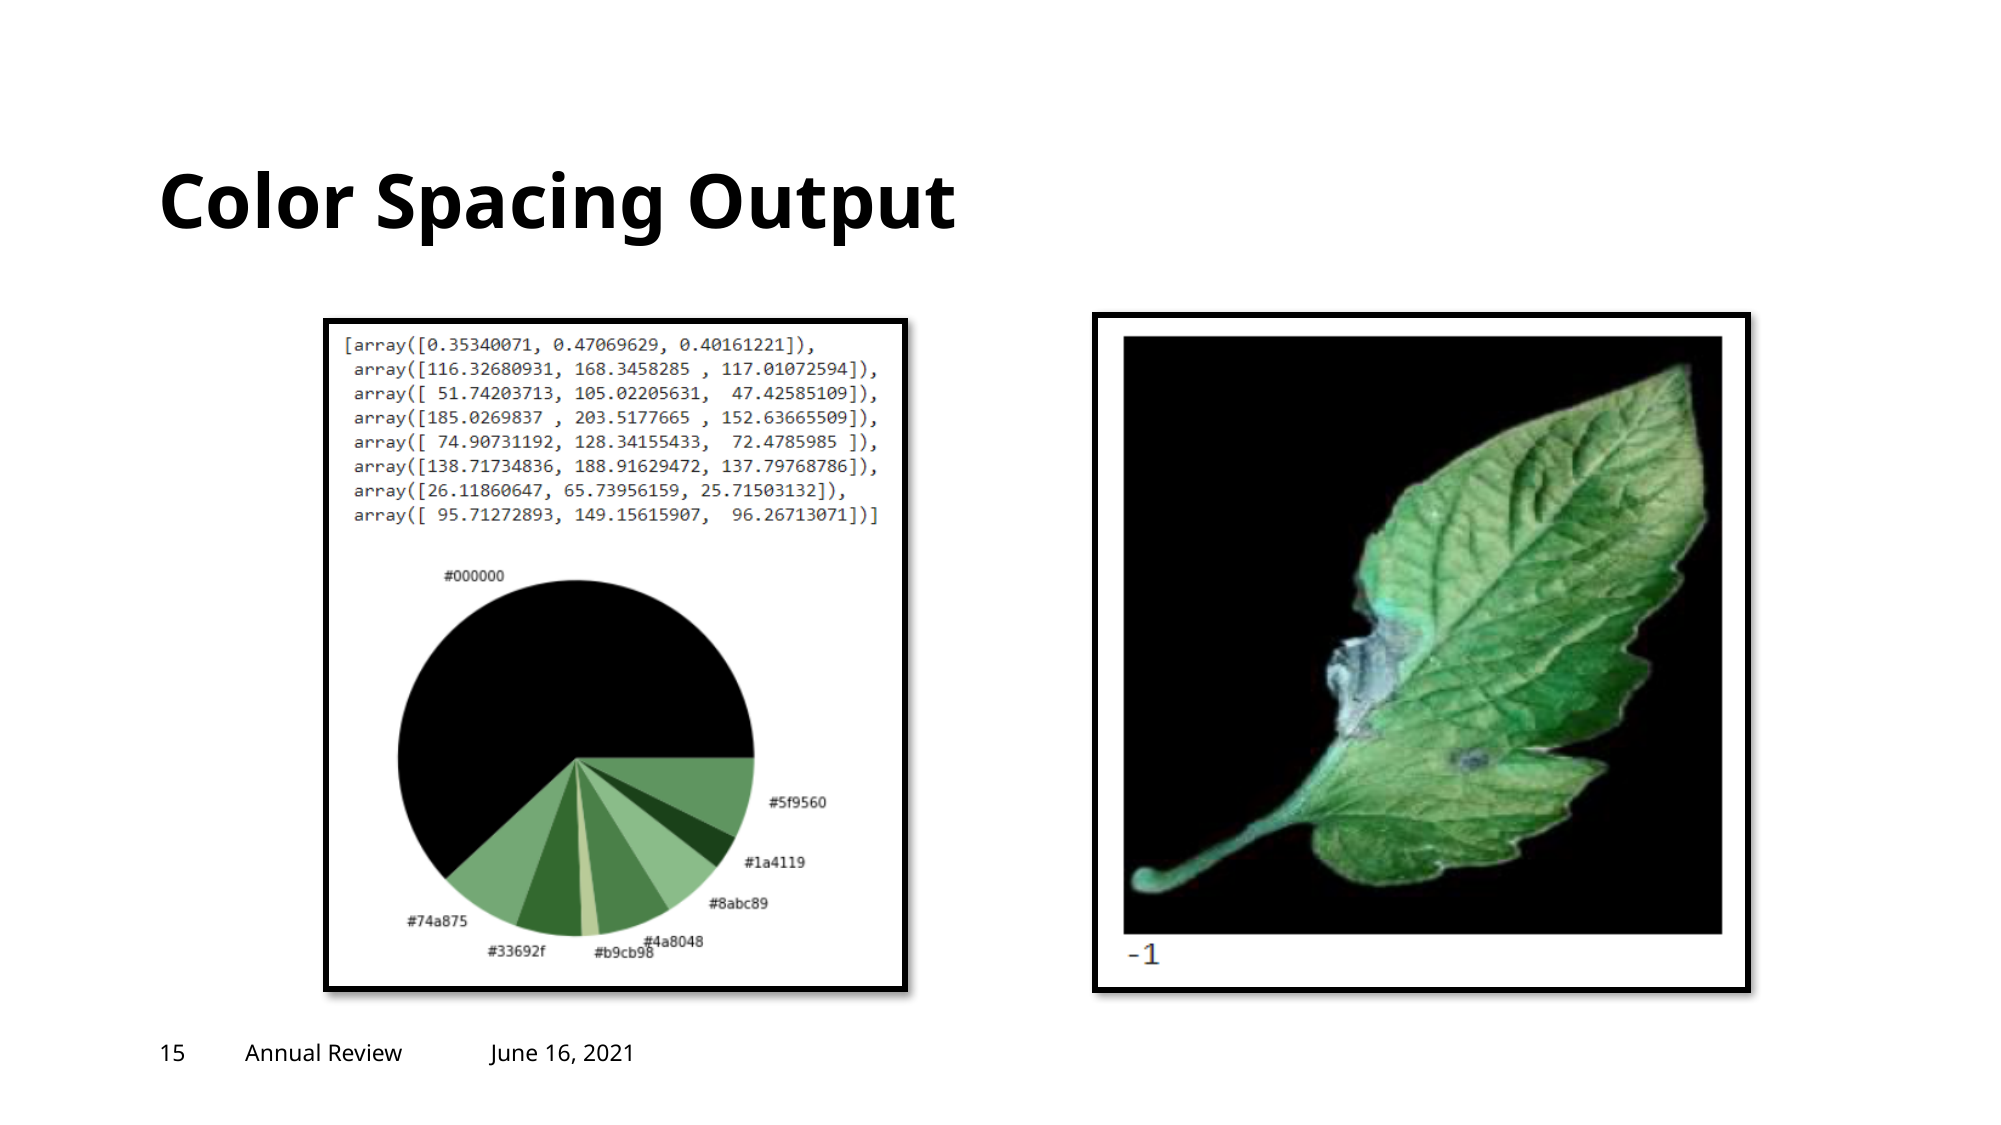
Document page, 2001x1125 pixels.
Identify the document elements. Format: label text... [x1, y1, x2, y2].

title Color Spacing Output [158, 144, 969, 245]
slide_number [491, 1038, 707, 1080]
footer Annual Review [246, 1038, 491, 1080]
picture [1098, 317, 1746, 988]
picture [329, 323, 902, 987]
slide_number ‹#› [159, 1038, 246, 1080]
